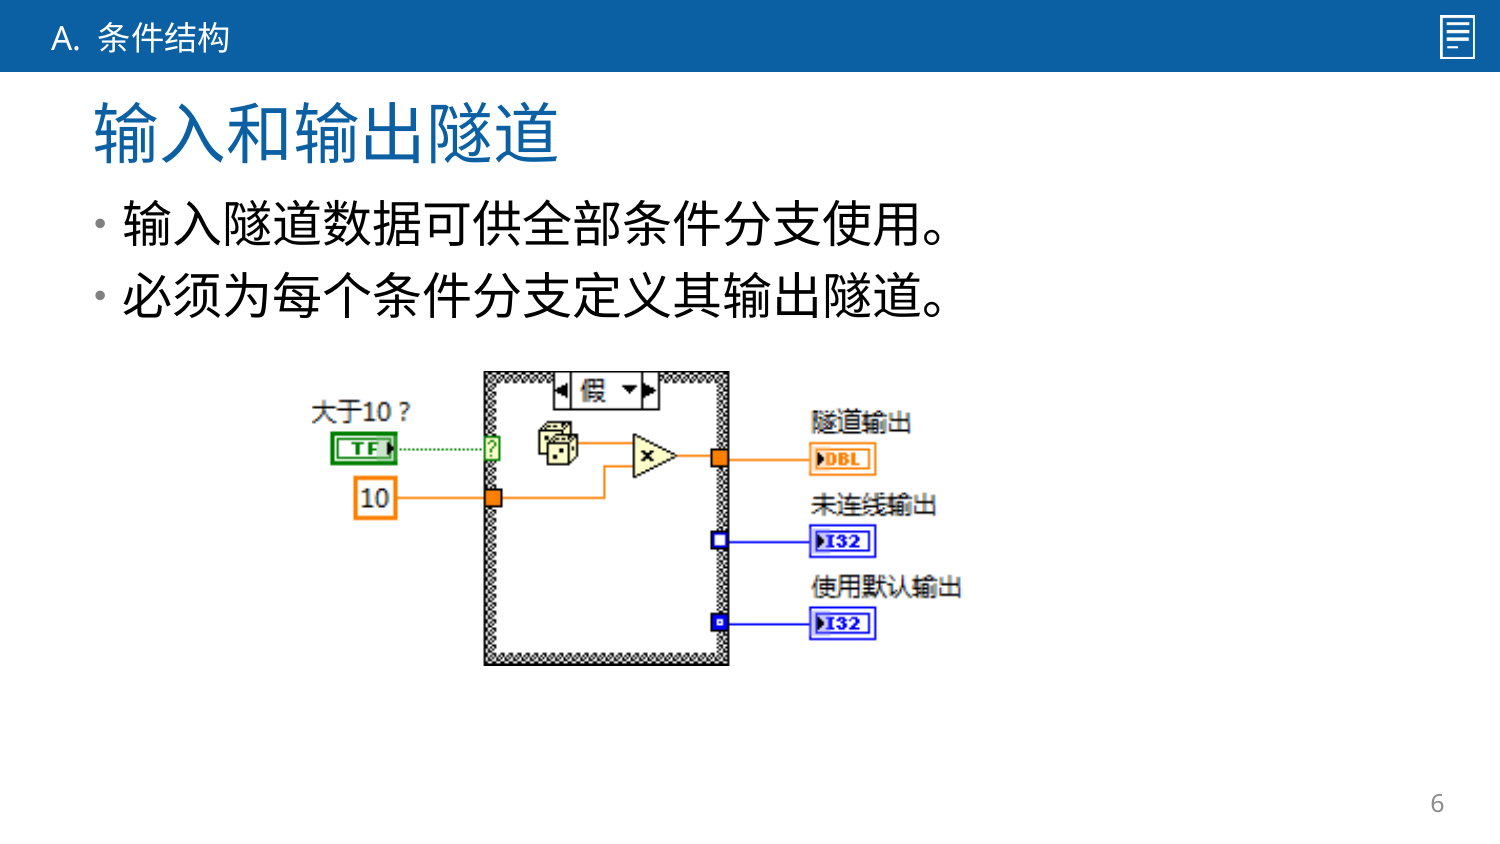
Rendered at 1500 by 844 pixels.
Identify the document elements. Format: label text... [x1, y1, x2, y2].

slide_number 6 [1400, 782, 1475, 828]
list 输入隧道数据可供全部条件分支使用。 必须为每个条件分支定义其输出隧道。 [79, 185, 1363, 760]
list 输入和输出隧道 [78, 84, 1366, 181]
picture [312, 371, 963, 666]
picture [1440, 15, 1475, 59]
list A. 条件结构 [35, 9, 1113, 63]
